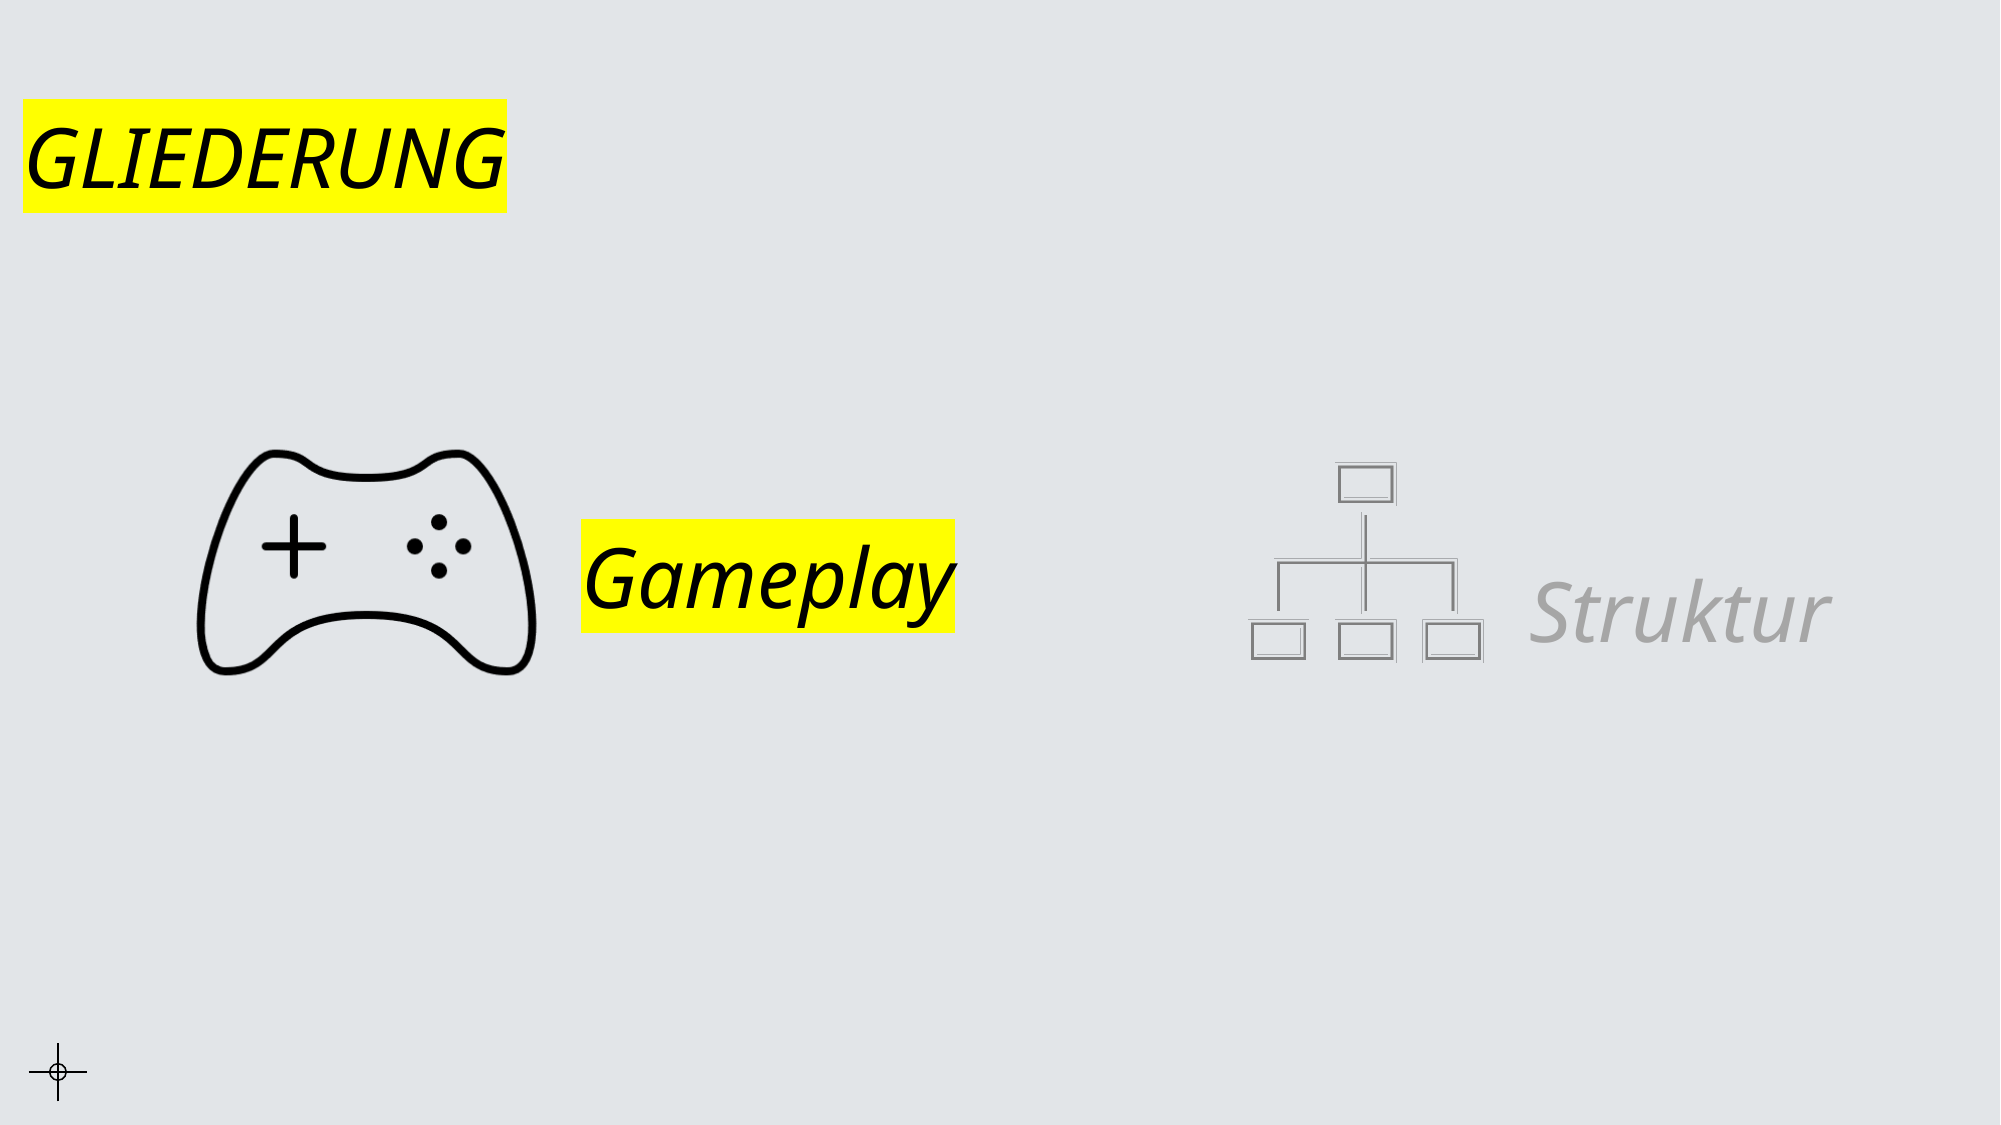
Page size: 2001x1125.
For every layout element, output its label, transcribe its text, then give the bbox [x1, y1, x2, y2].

text_box GLIEDERUNG [8, 0, 1566, 213]
text_box Gameplay [566, 399, 1827, 633]
picture [1226, 423, 1505, 702]
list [173, 369, 560, 756]
text_box Struktur [1514, 434, 2000, 667]
